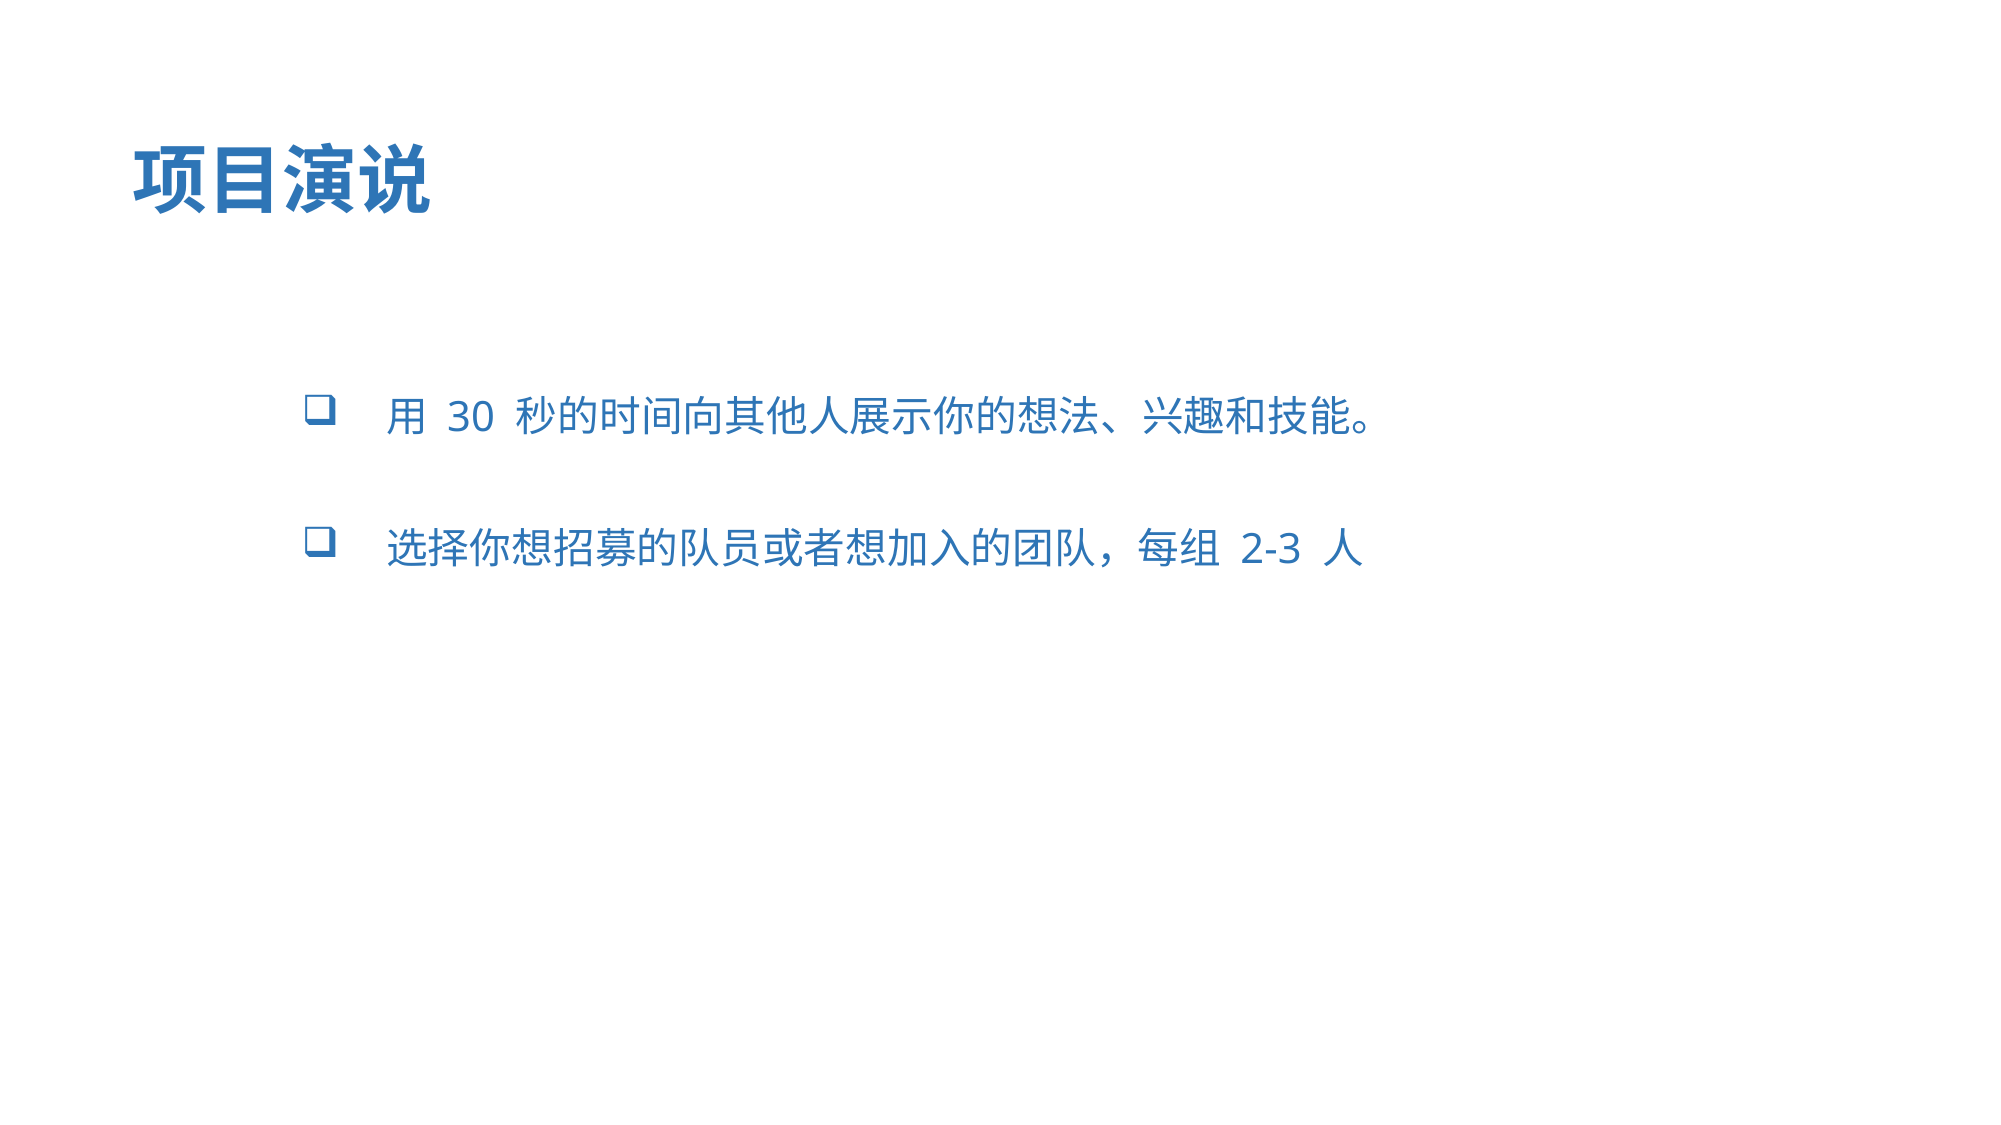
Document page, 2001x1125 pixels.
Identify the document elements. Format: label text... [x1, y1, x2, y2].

subtitle 用 30 秒的时间向其他人展示你的想法、兴趣和技能。 选择你想招募的队员或者想加入的团队，每组 2-3 人 [286, 317, 1628, 590]
text_box 项目演说 [117, 125, 1515, 230]
